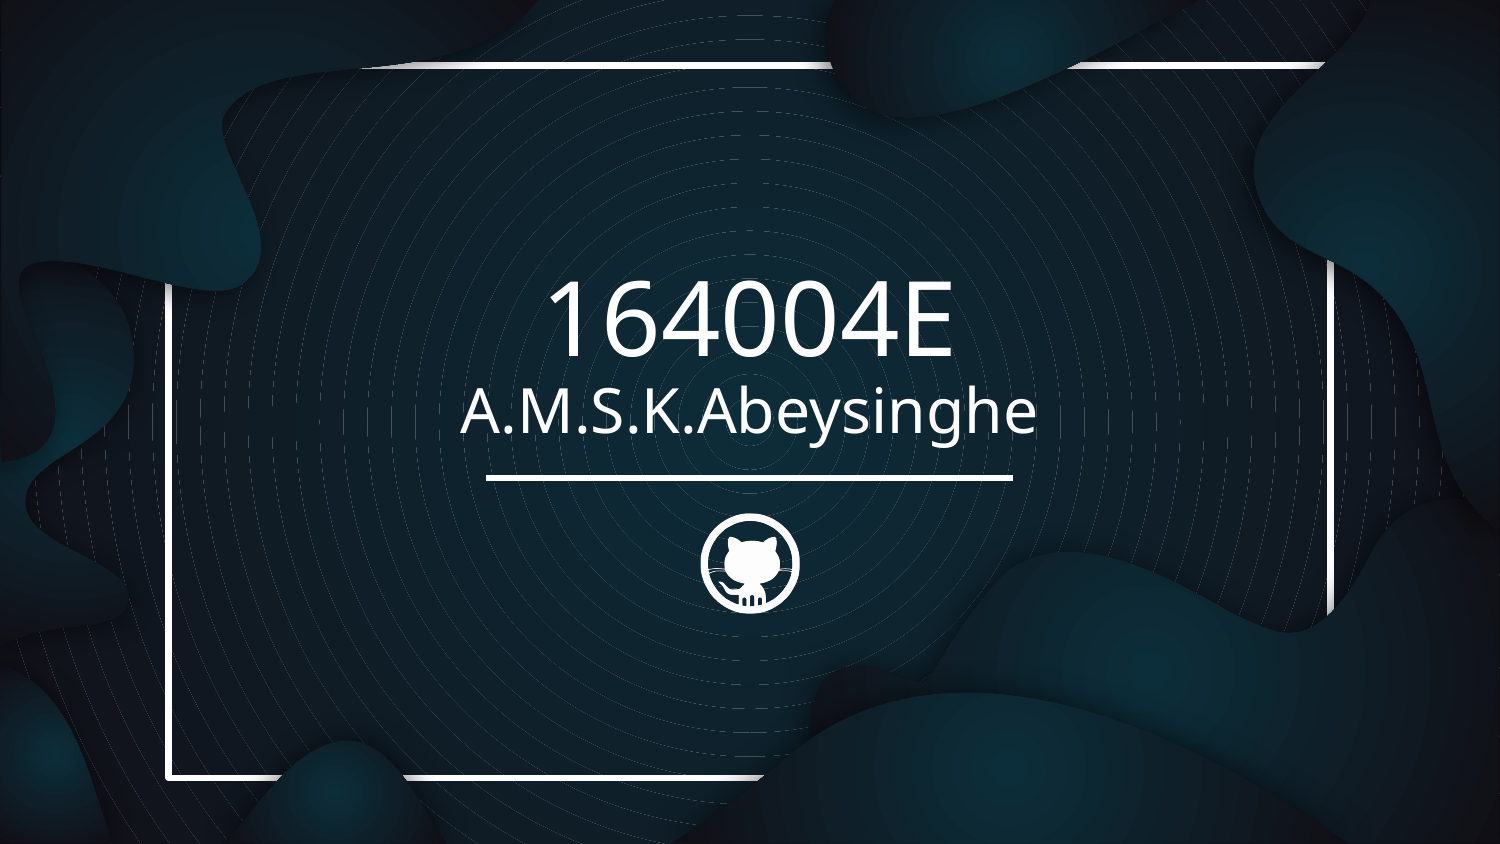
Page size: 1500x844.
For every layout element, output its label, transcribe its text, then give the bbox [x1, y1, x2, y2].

picture [699, 513, 801, 614]
title 164004E A.M.S.K.Abeysinghe [280, 248, 1220, 453]
